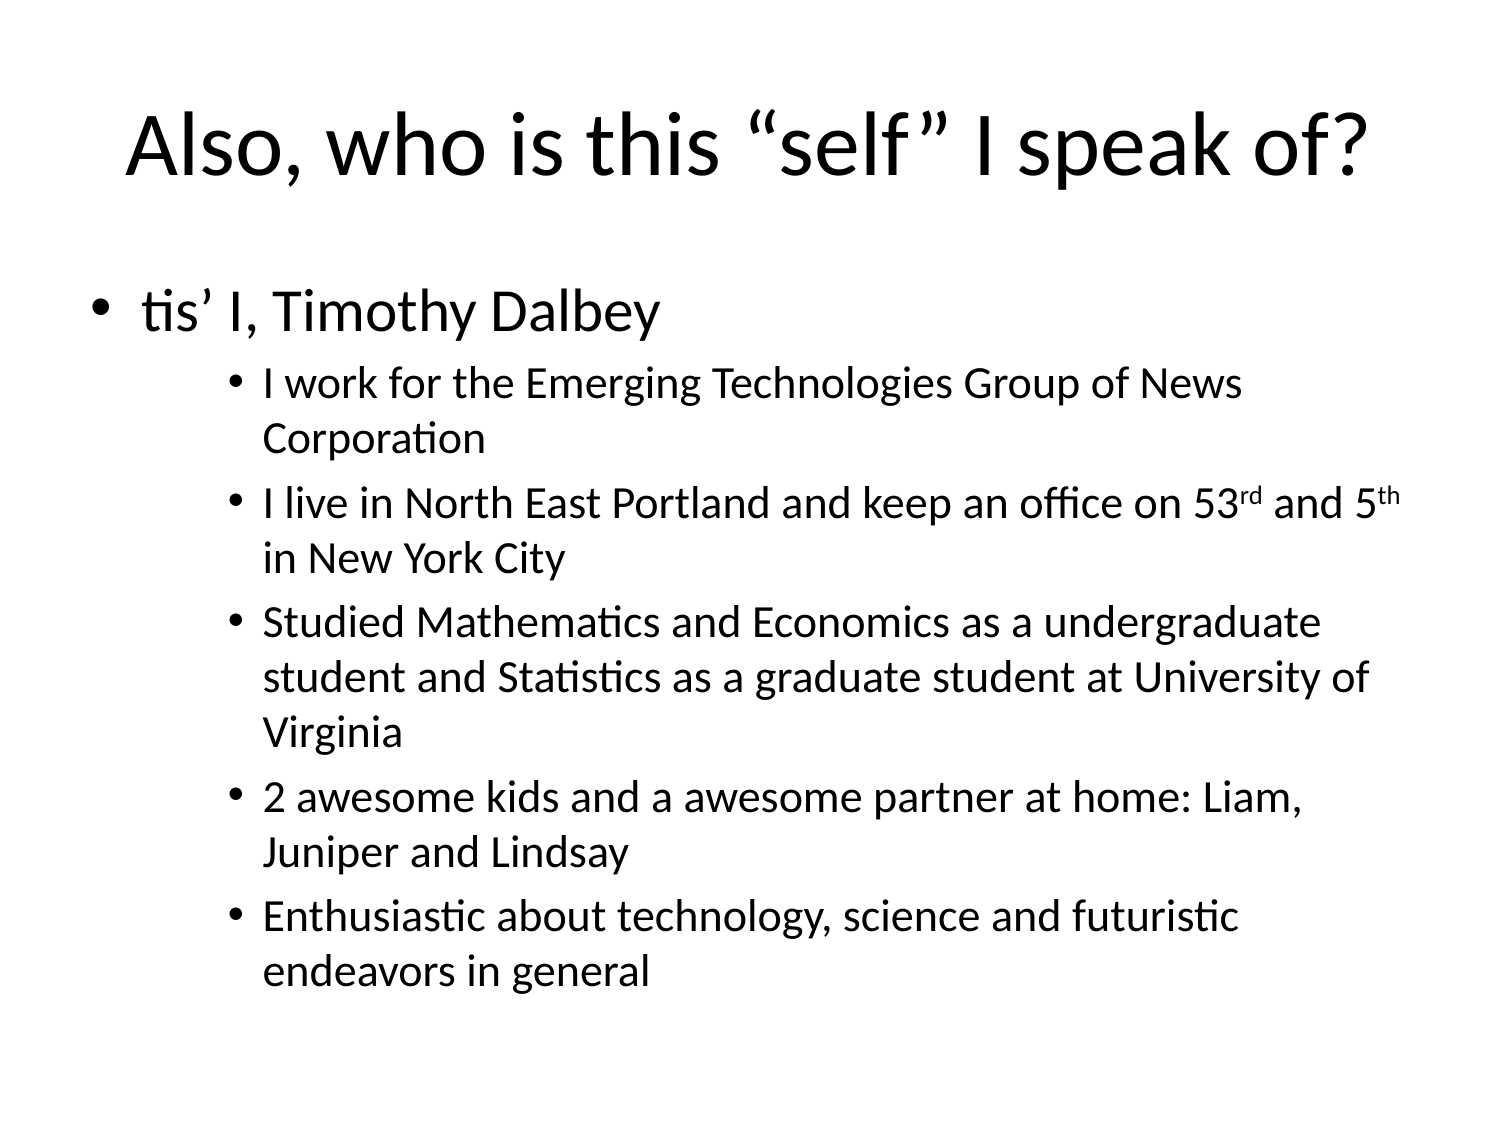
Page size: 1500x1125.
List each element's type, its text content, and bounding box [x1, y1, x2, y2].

list tis’ I, Timothy Dalbey I work for the Emerging Technologies Group of News Corporation I live in North East Portland and keep an office on 53rd and 5th in New York City Studied Mathematics and Economics as a undergraduate student and Statistics as a graduate student at University of Virginia 2 awesome kids and a awesome partner at home: Liam, Juniper and Lindsay Enthusiastic about technology, science and futuristic endeavors in general [75, 262, 1425, 1005]
title Also, who is this “self” I speak of? [75, 45, 1425, 233]
